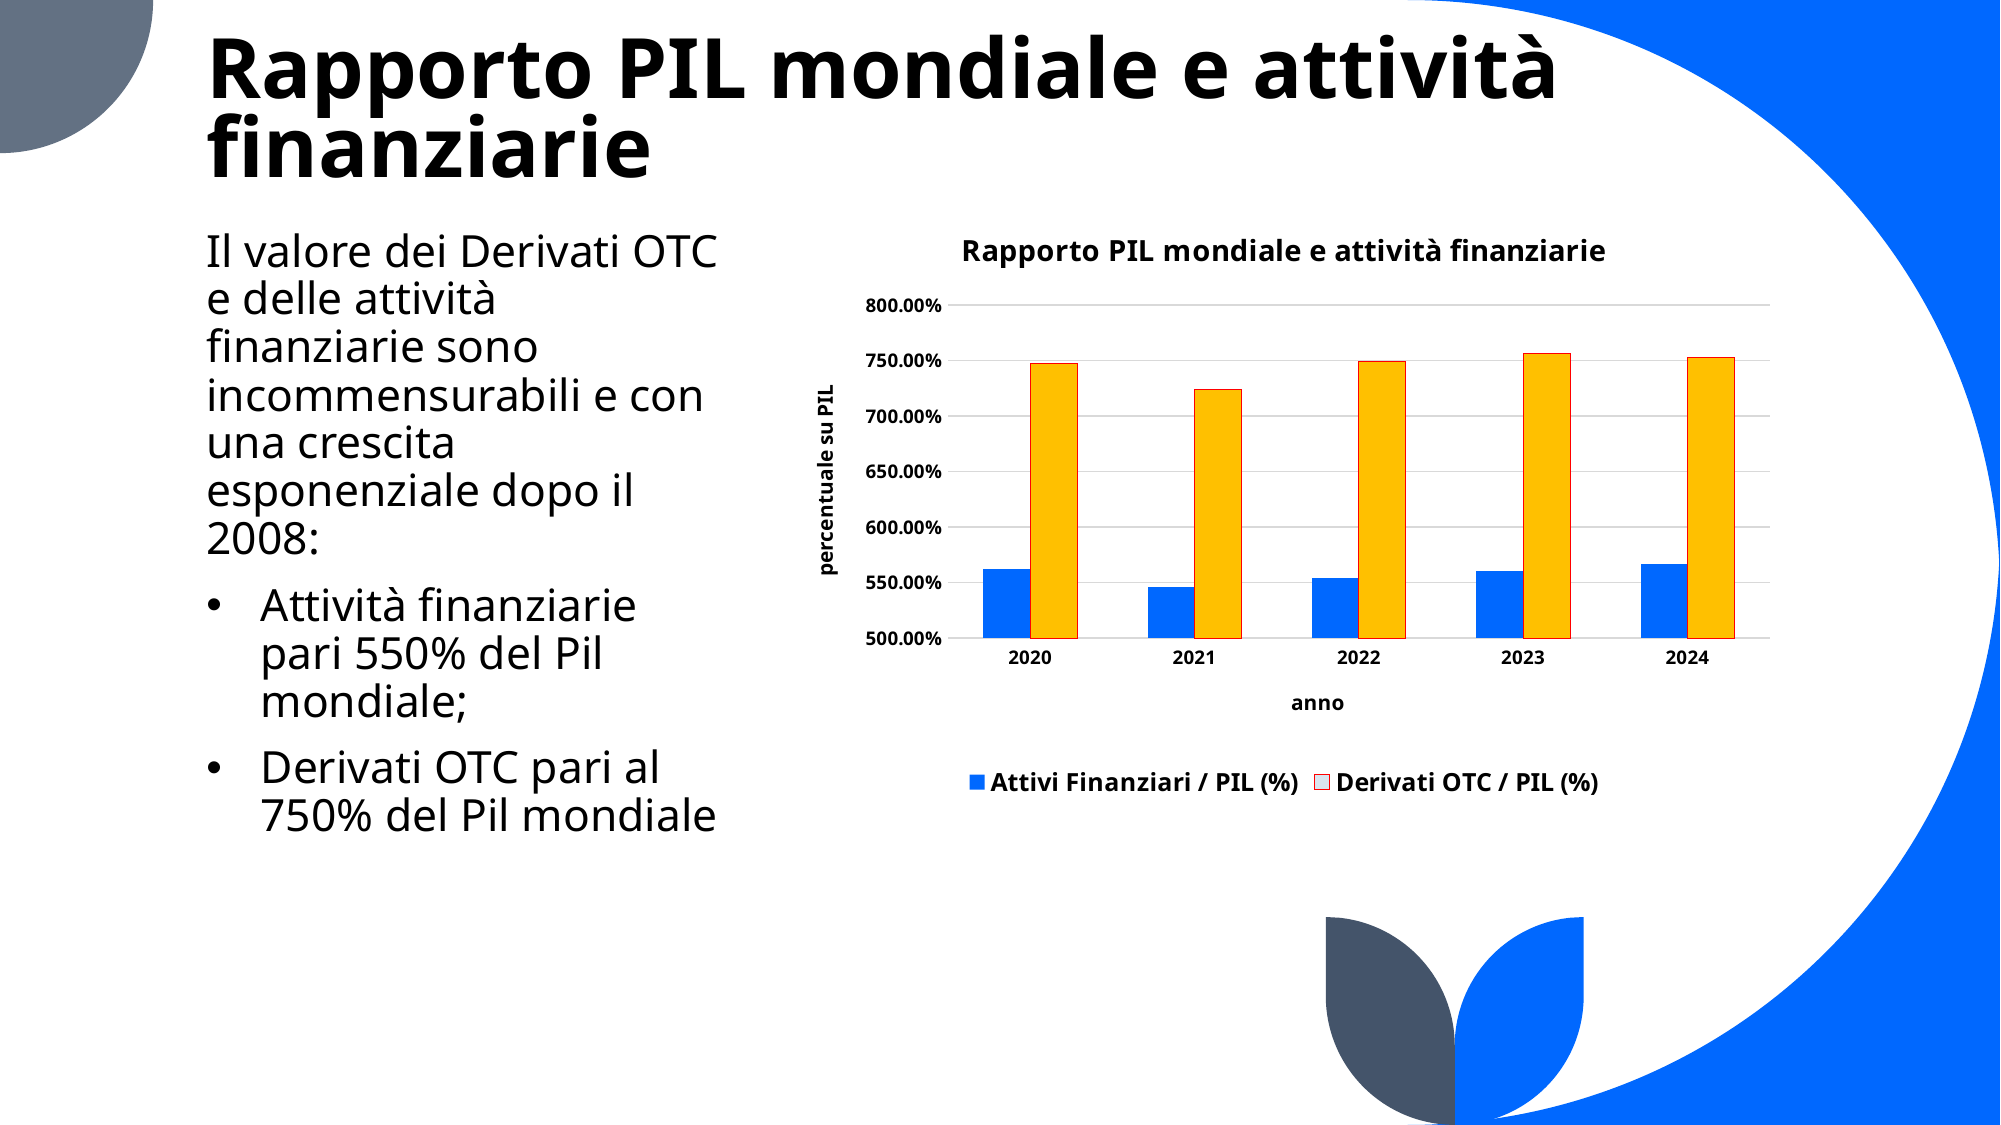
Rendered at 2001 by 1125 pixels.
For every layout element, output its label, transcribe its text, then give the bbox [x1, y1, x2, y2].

chart [778, 201, 1790, 806]
title Rapporto PIL mondiale e attività finanziarie [191, 22, 1767, 202]
list Il valore dei Derivati OTC e delle attività finanziarie sono incommensurabili e con una crescita esponenziale dopo il 2008: Attività finanziarie pari 550% del Pil mondiale; Derivati OTC pari al 750% del Pil mondiale [191, 221, 735, 879]
